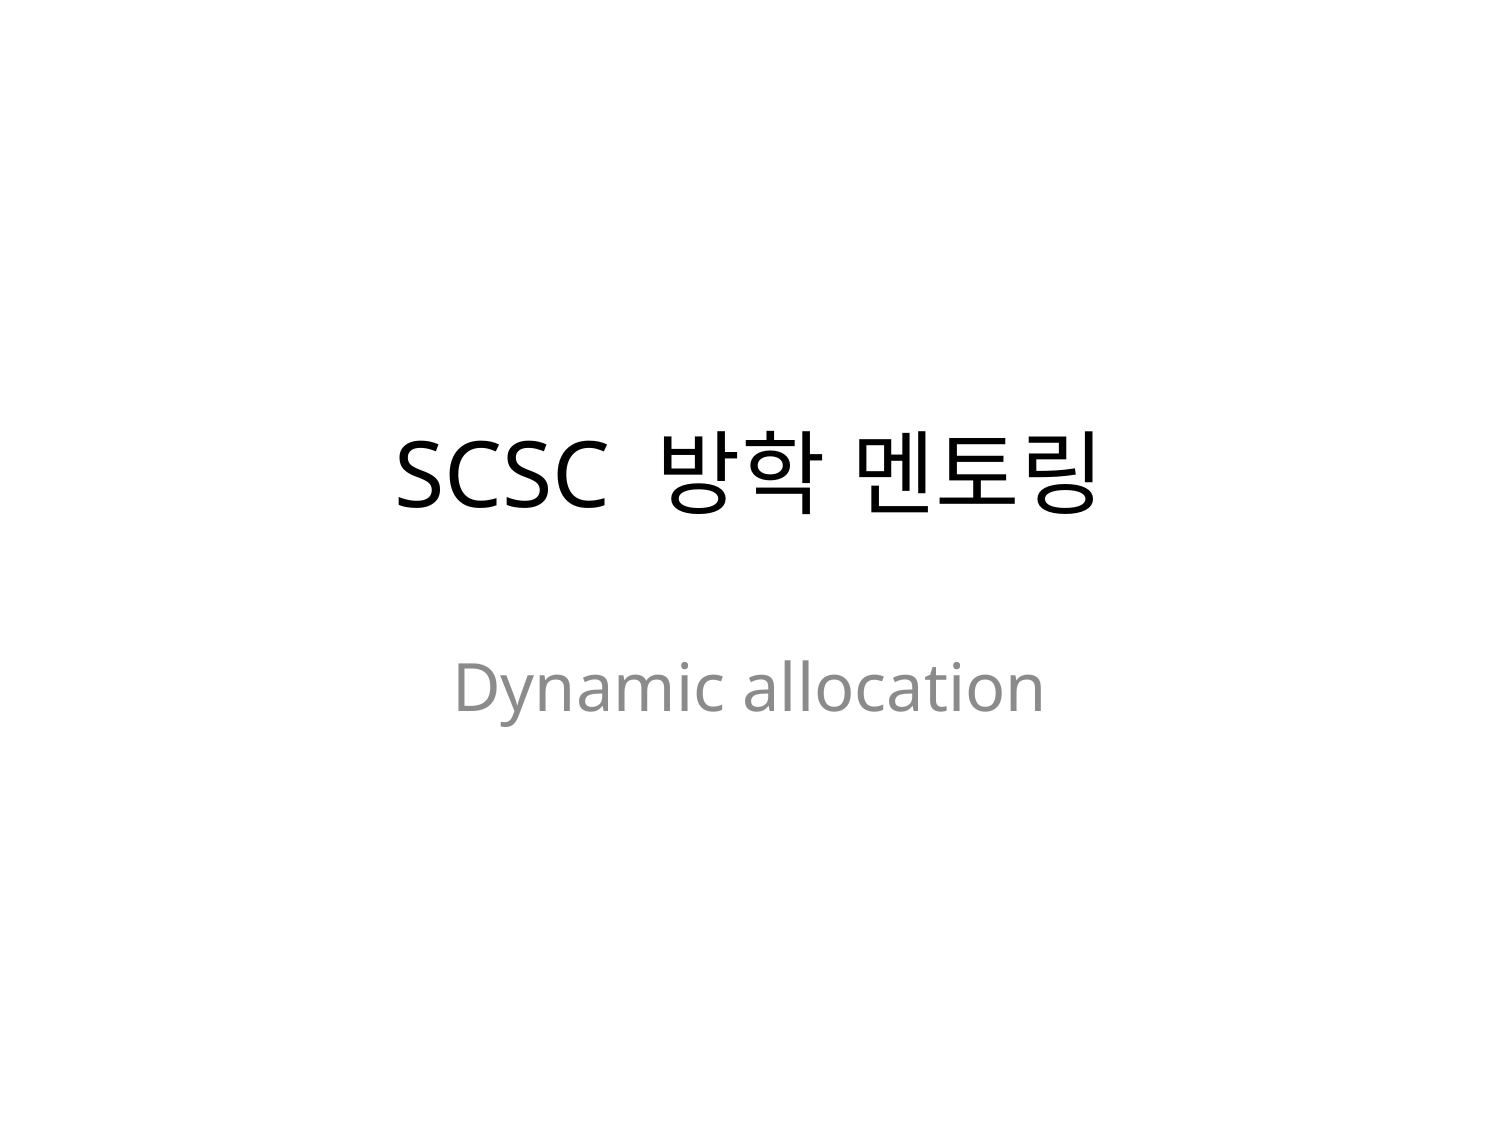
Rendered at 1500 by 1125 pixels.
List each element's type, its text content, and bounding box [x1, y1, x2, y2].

subtitle Dynamic allocation [225, 637, 1275, 925]
title SCSC 방학 멘토링 [112, 349, 1388, 591]
